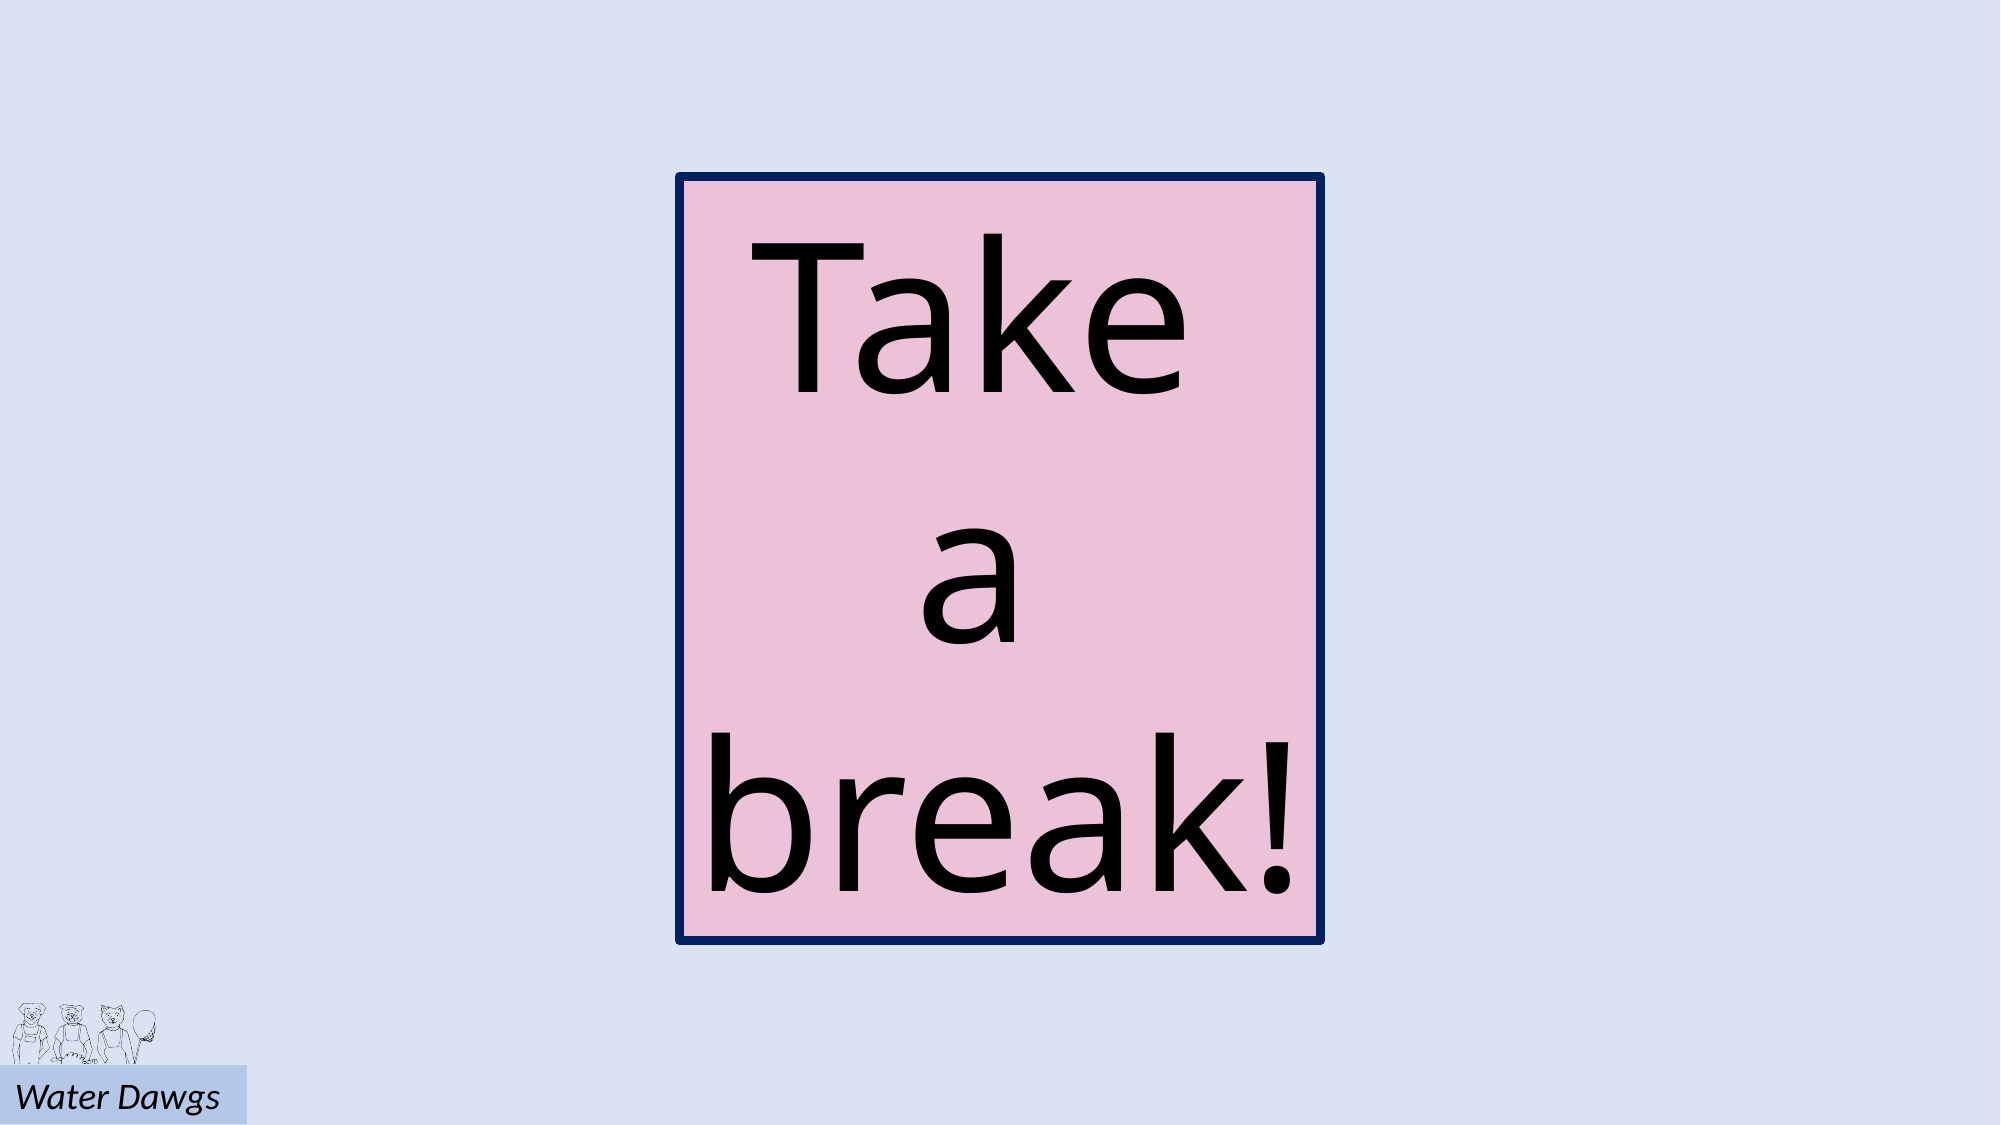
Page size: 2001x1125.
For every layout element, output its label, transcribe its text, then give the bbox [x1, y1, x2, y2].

picture [0, 967, 172, 1064]
text_box Take a break! [679, 176, 1321, 941]
text_box Water Dawgs [0, 1064, 248, 1125]
